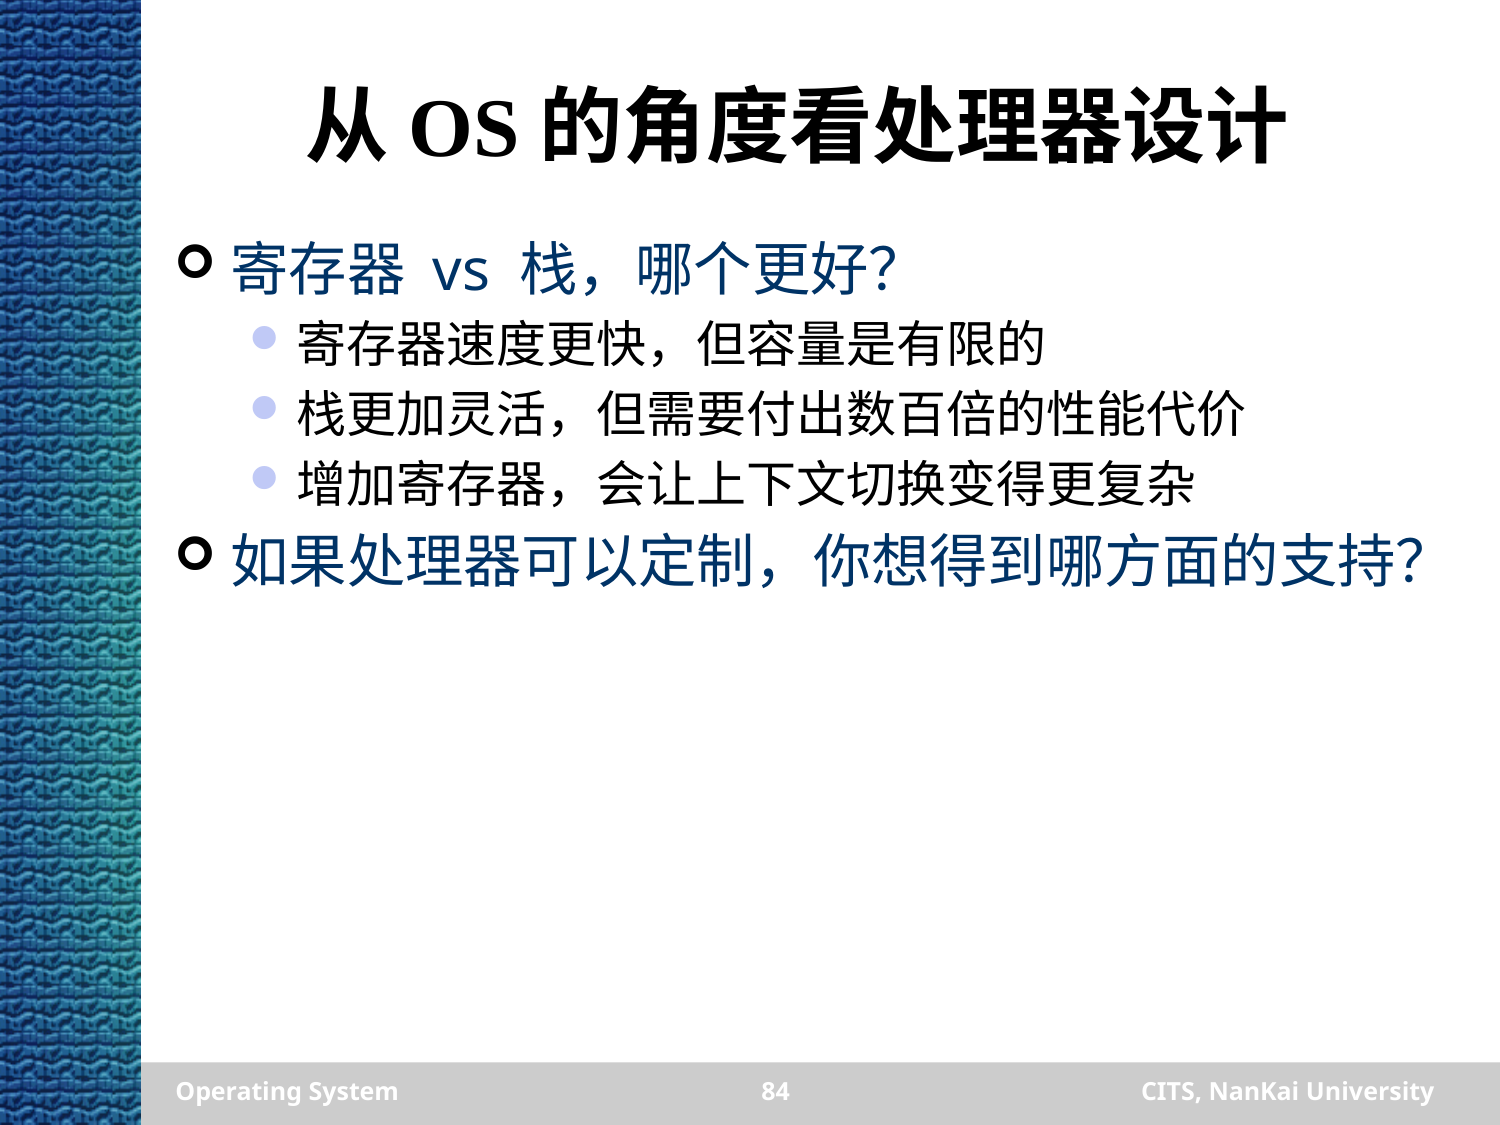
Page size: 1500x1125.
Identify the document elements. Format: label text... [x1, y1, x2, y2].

list 寄存器 vs 栈，哪个更好？ 寄存器速度更快，但容量是有限的 栈更加灵活，但需要付出数百倍的性能代价 增加寄存器，会让上下文切换变得更复杂 如果处理器可以定制，你想得到哪方面的支持？ [159, 224, 1483, 1047]
picture [0, 0, 141, 1125]
slide_number 84 [600, 1067, 951, 1118]
footer CITS, NanKai University [974, 1067, 1451, 1118]
slide_number Operating System [160, 1067, 574, 1118]
title 从OS的角度看处理器设计 [159, 50, 1436, 197]
